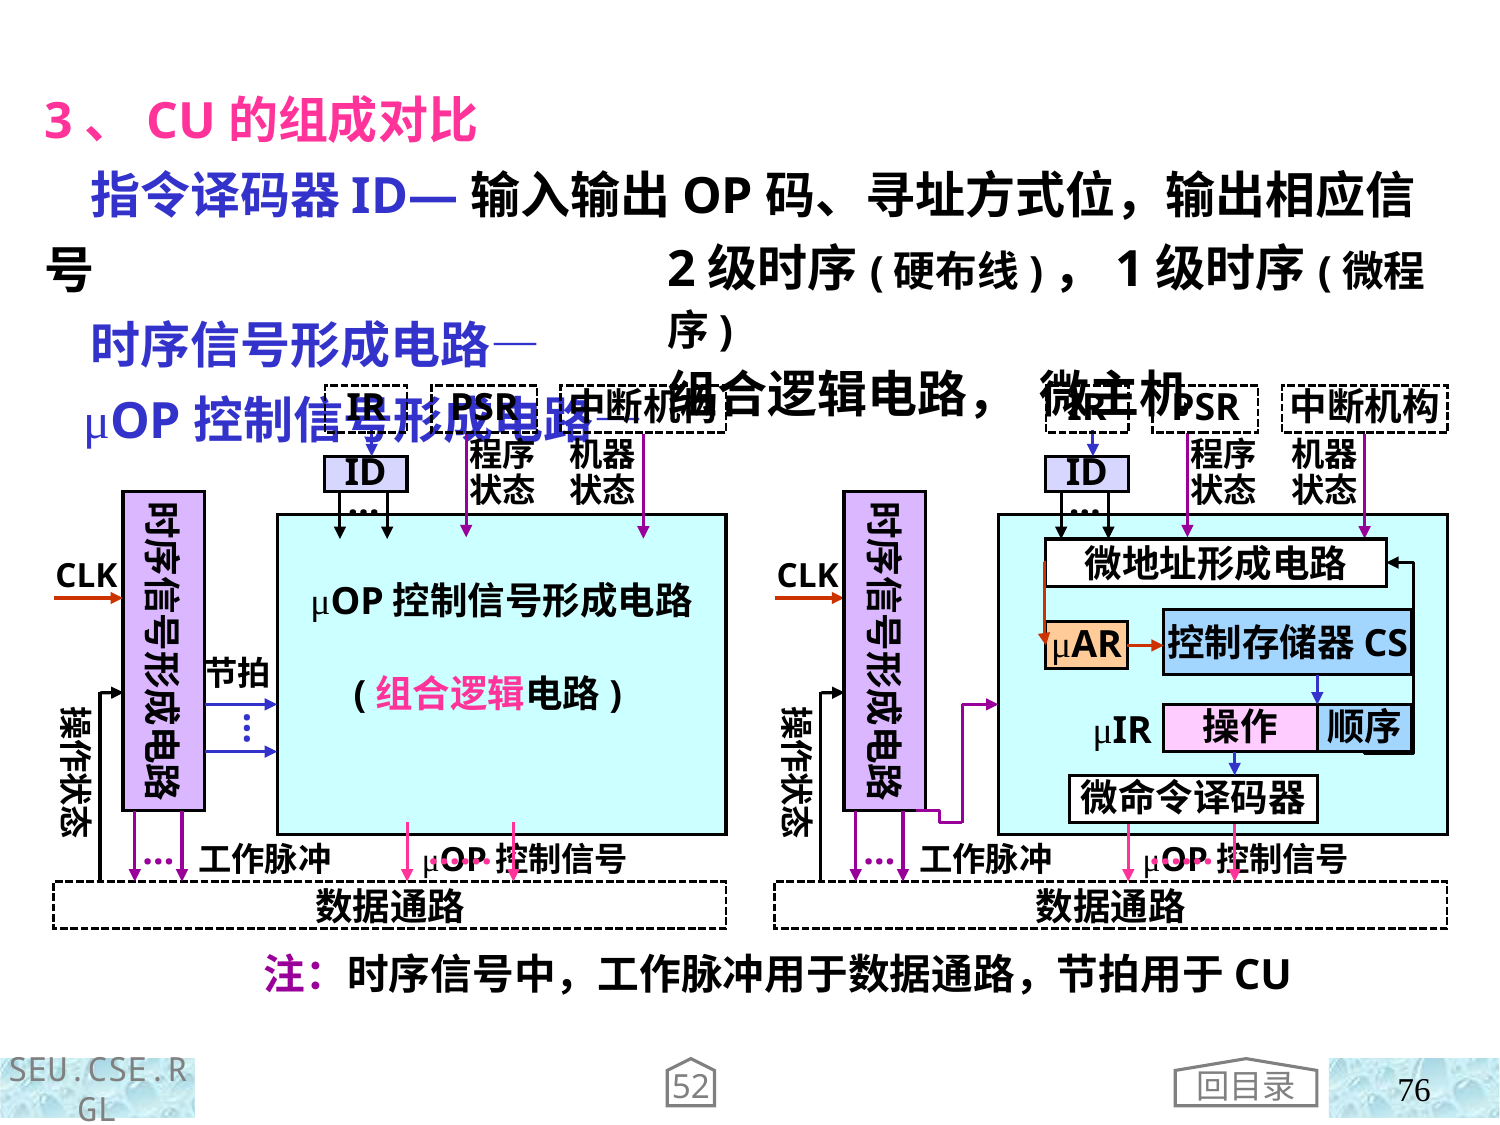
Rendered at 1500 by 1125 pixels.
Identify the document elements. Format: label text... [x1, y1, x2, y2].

text_box 3、CU的组成对比 指令译码器ID—输入输出OP码、寻址方式位，输出相应信号 时序信号形成电路— μOP控制信号形成电路— [29, 66, 1471, 457]
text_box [773, 385, 1448, 929]
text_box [915, 538, 1413, 823]
text_box 回目录 [1175, 1058, 1317, 1106]
text_box 注：时序信号中，工作脉冲用于数据通路，节拍用于CU [200, 928, 1317, 1006]
slide_number 76 [1328, 1058, 1500, 1118]
text_box 52 [667, 1058, 715, 1106]
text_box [52, 385, 727, 929]
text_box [0, 1058, 195, 1118]
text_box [204, 656, 628, 752]
text_box 2级时序(硬布线)，1级时序(微程序) 组合逻辑电路， 微主机 [652, 219, 1447, 431]
